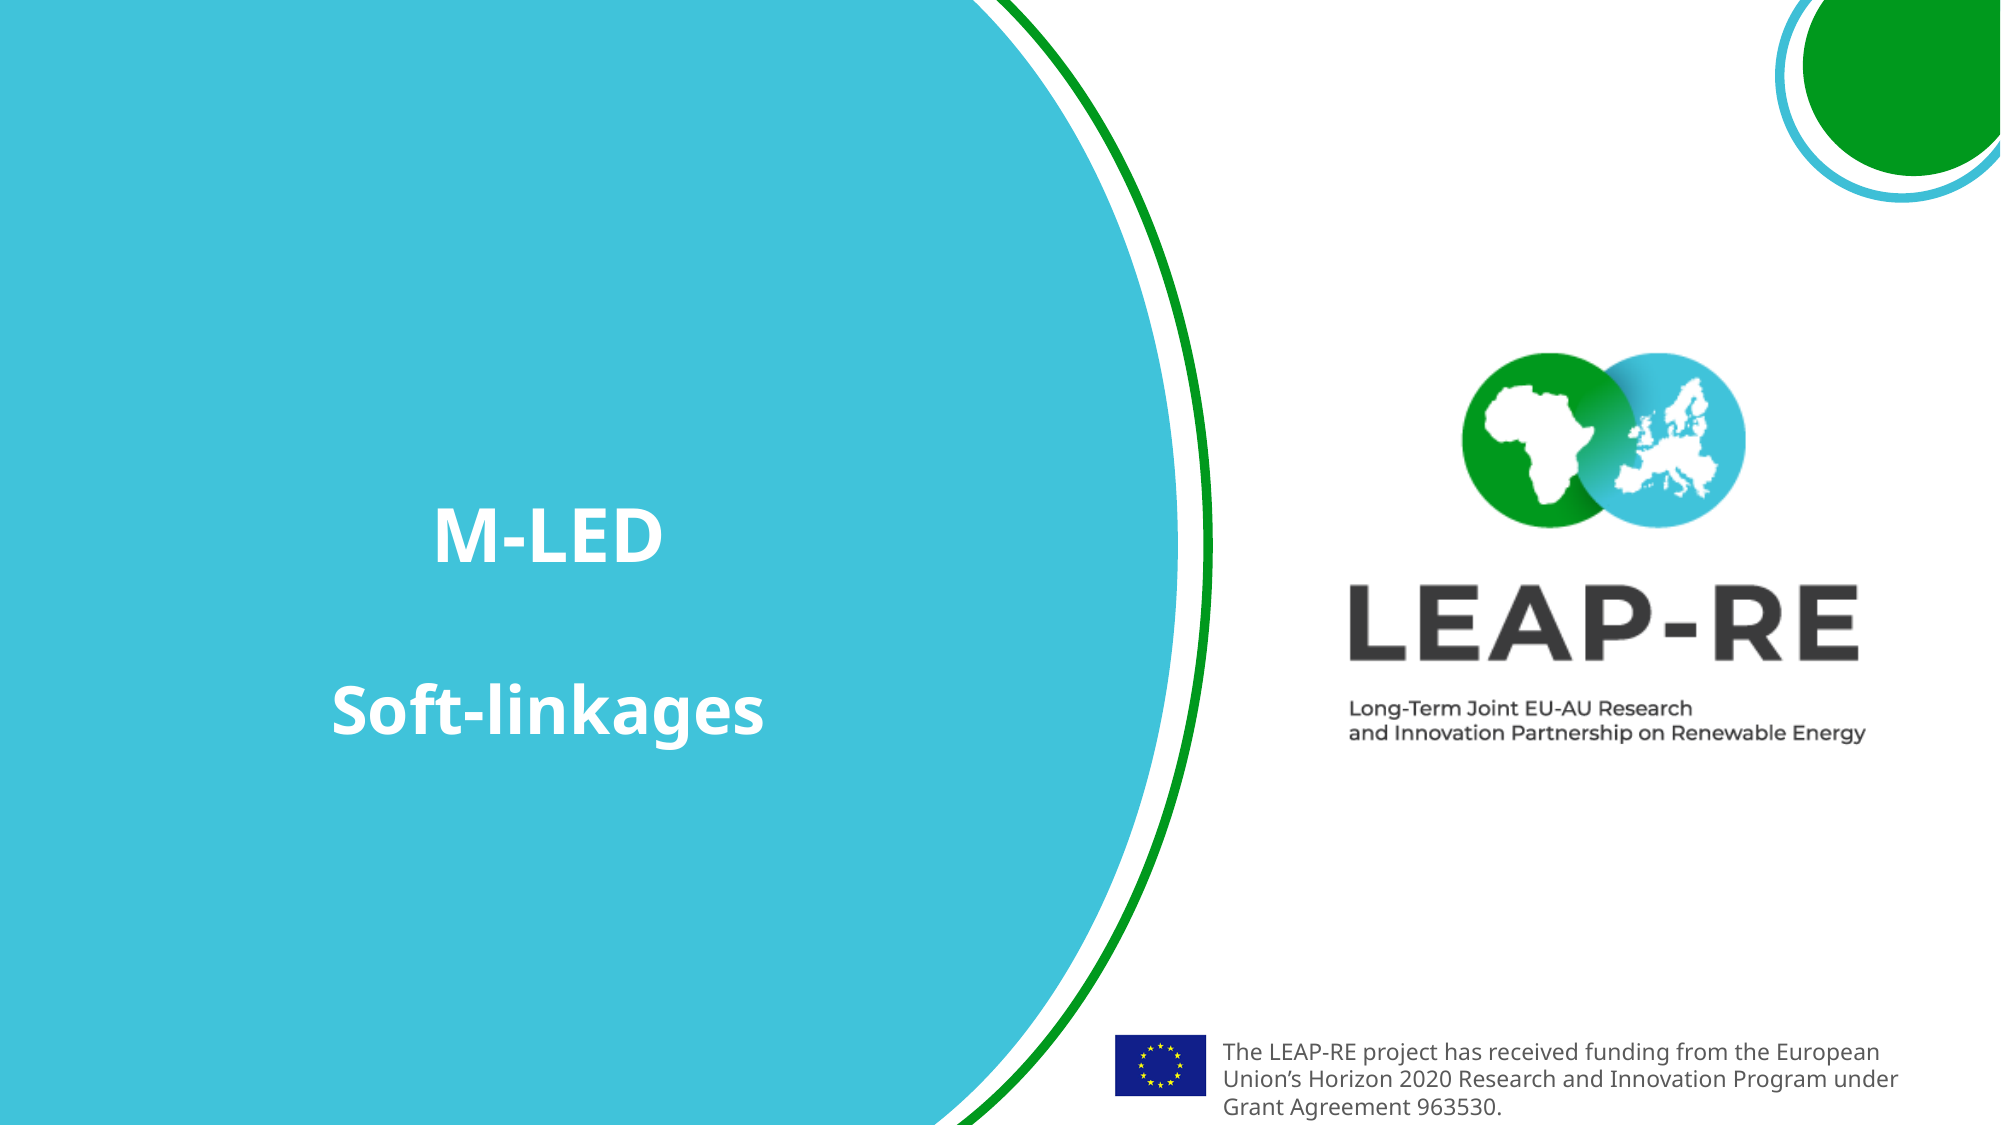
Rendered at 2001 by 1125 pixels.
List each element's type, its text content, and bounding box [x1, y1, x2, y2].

picture [1113, 1033, 1207, 1097]
subtitle M-LED Soft-linkages [225, 480, 872, 846]
picture [1342, 345, 1867, 668]
picture [1342, 694, 1867, 747]
